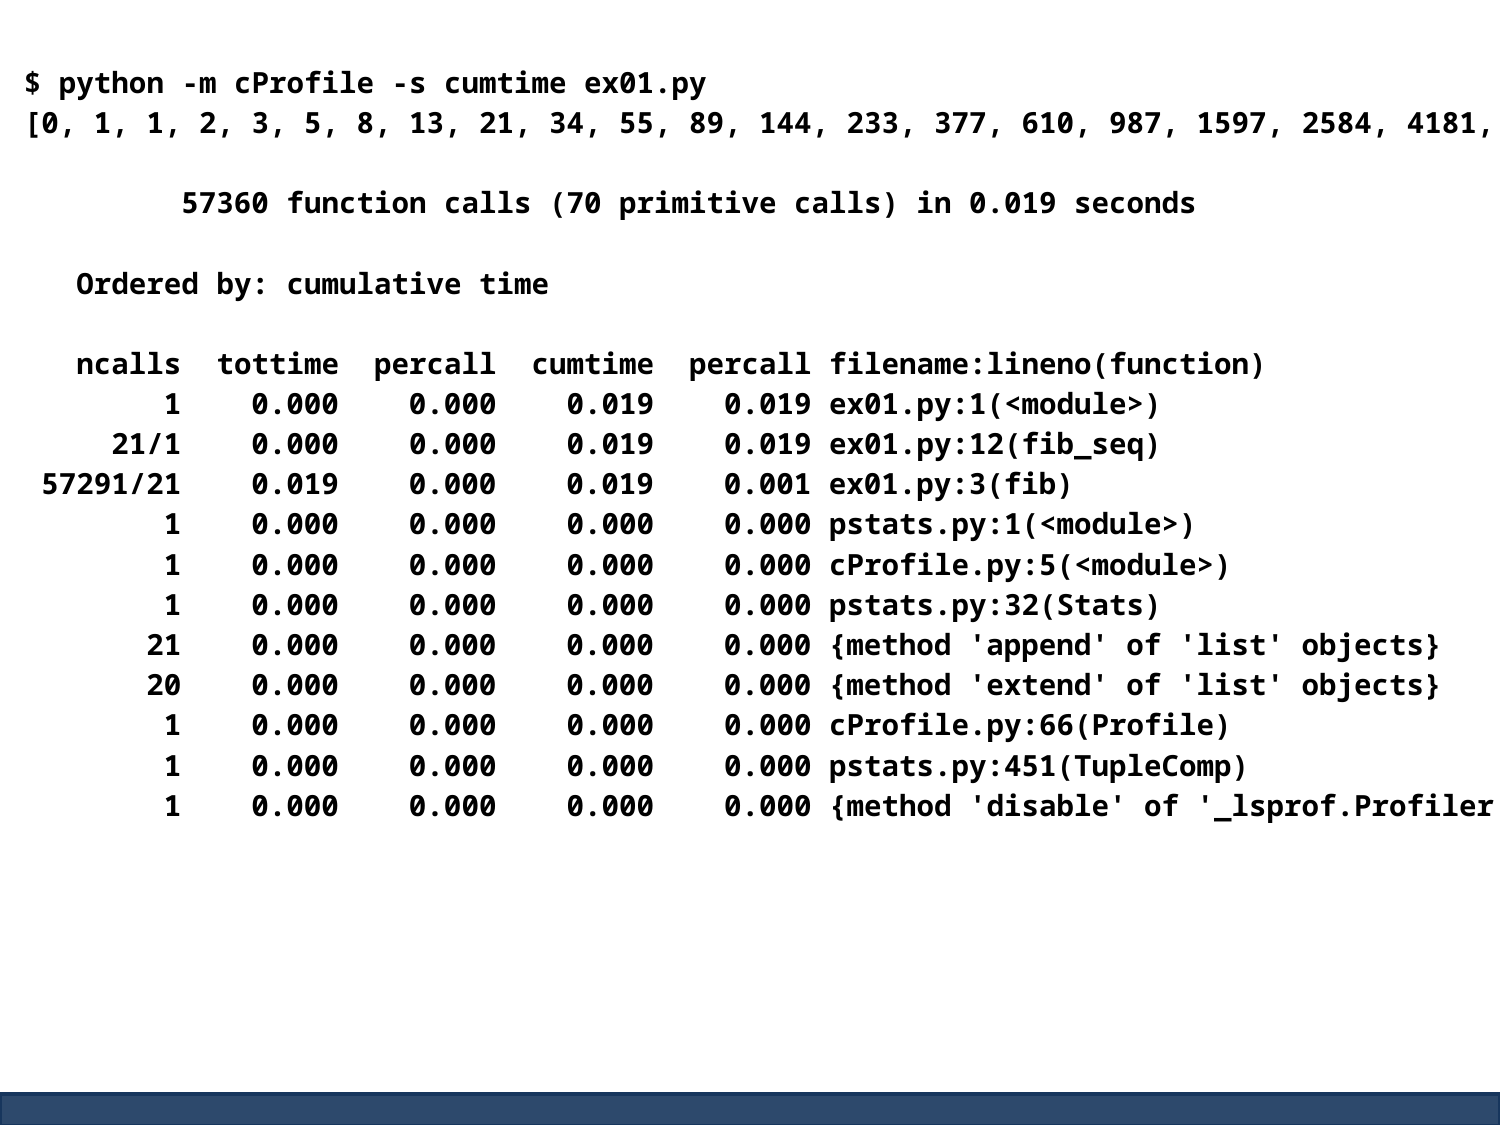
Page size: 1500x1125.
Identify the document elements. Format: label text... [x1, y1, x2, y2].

text_box $ python -m cProfile -s cumtime ex01.py [0, 1, 1, 2, 3, 5, 8, 13, 21, 34, 55, 89, 144, 233, 377, 610, 987, 1597, 2584, 4181, 6765] 57360 function calls (70 primitive calls) in 0.019 seconds Ordered by: cumulative time ncalls tottime percall cumtime percall filename:lineno(function) 1 0.000 0.000 0.019 0.019 ex01.py:1(<module>) 21/1 0.000 0.000 0.019 0.019 ex01.py:12(fib_seq) 57291/21 0.019 0.000 0.019 0.001 ex01.py:3(fib) 1 0.000 0.000 0.000 0.000 pstats.py:1(<module>) 1 0.000 0.000 0.000 0.000 cProfile.py:5(<module>) 1 0.000 0.000 0.000 0.000 pstats.py:32(Stats) 21 0.000 0.000 0.000 0.000 {method 'append' of 'list' objects} 20 0.000 0.000 0.000 0.000 {method 'extend' of 'list' objects} 1 0.000 0.000 0.000 0.000 cProfile.py:66(Profile) 1 0.000 0.000 0.000 0.000 pstats.py:451(TupleComp) 1 0.000 0.000 0.000 0.000 {method 'disable' of '_lsprof.Profiler' objects} [8, 43, 1500, 141]
